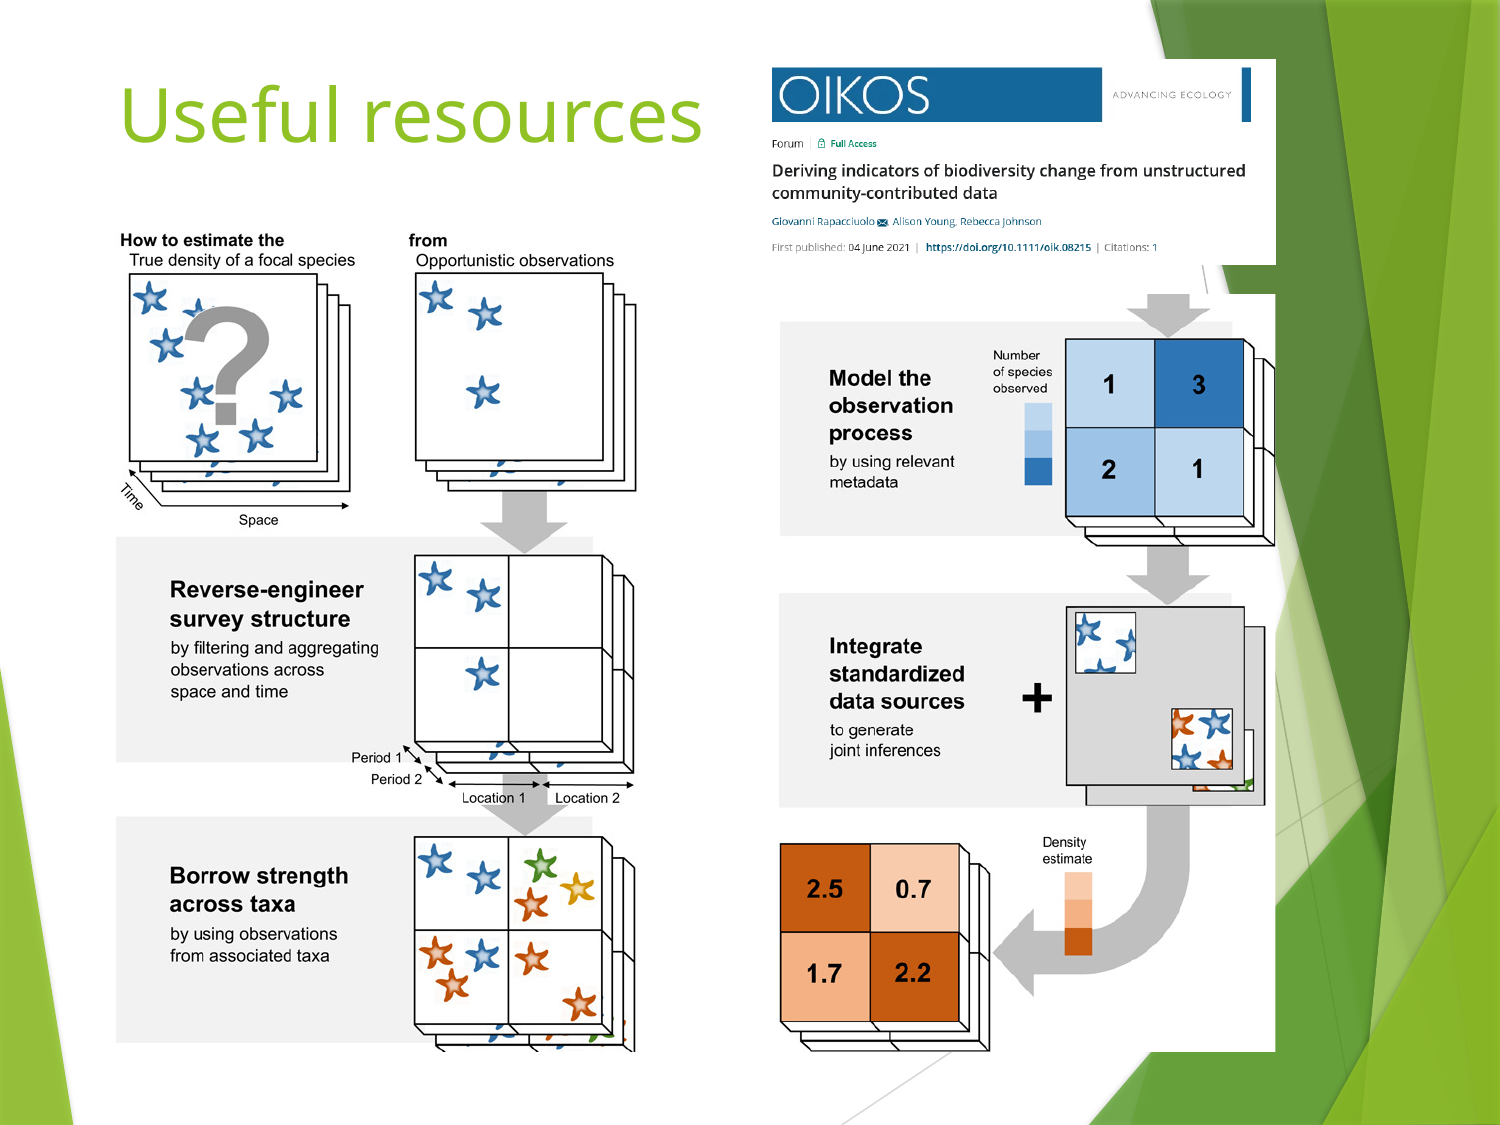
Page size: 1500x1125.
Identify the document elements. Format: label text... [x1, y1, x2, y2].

title Useful resources [103, 59, 793, 278]
picture [114, 230, 639, 1053]
picture [759, 59, 1276, 265]
picture [778, 294, 1276, 1053]
